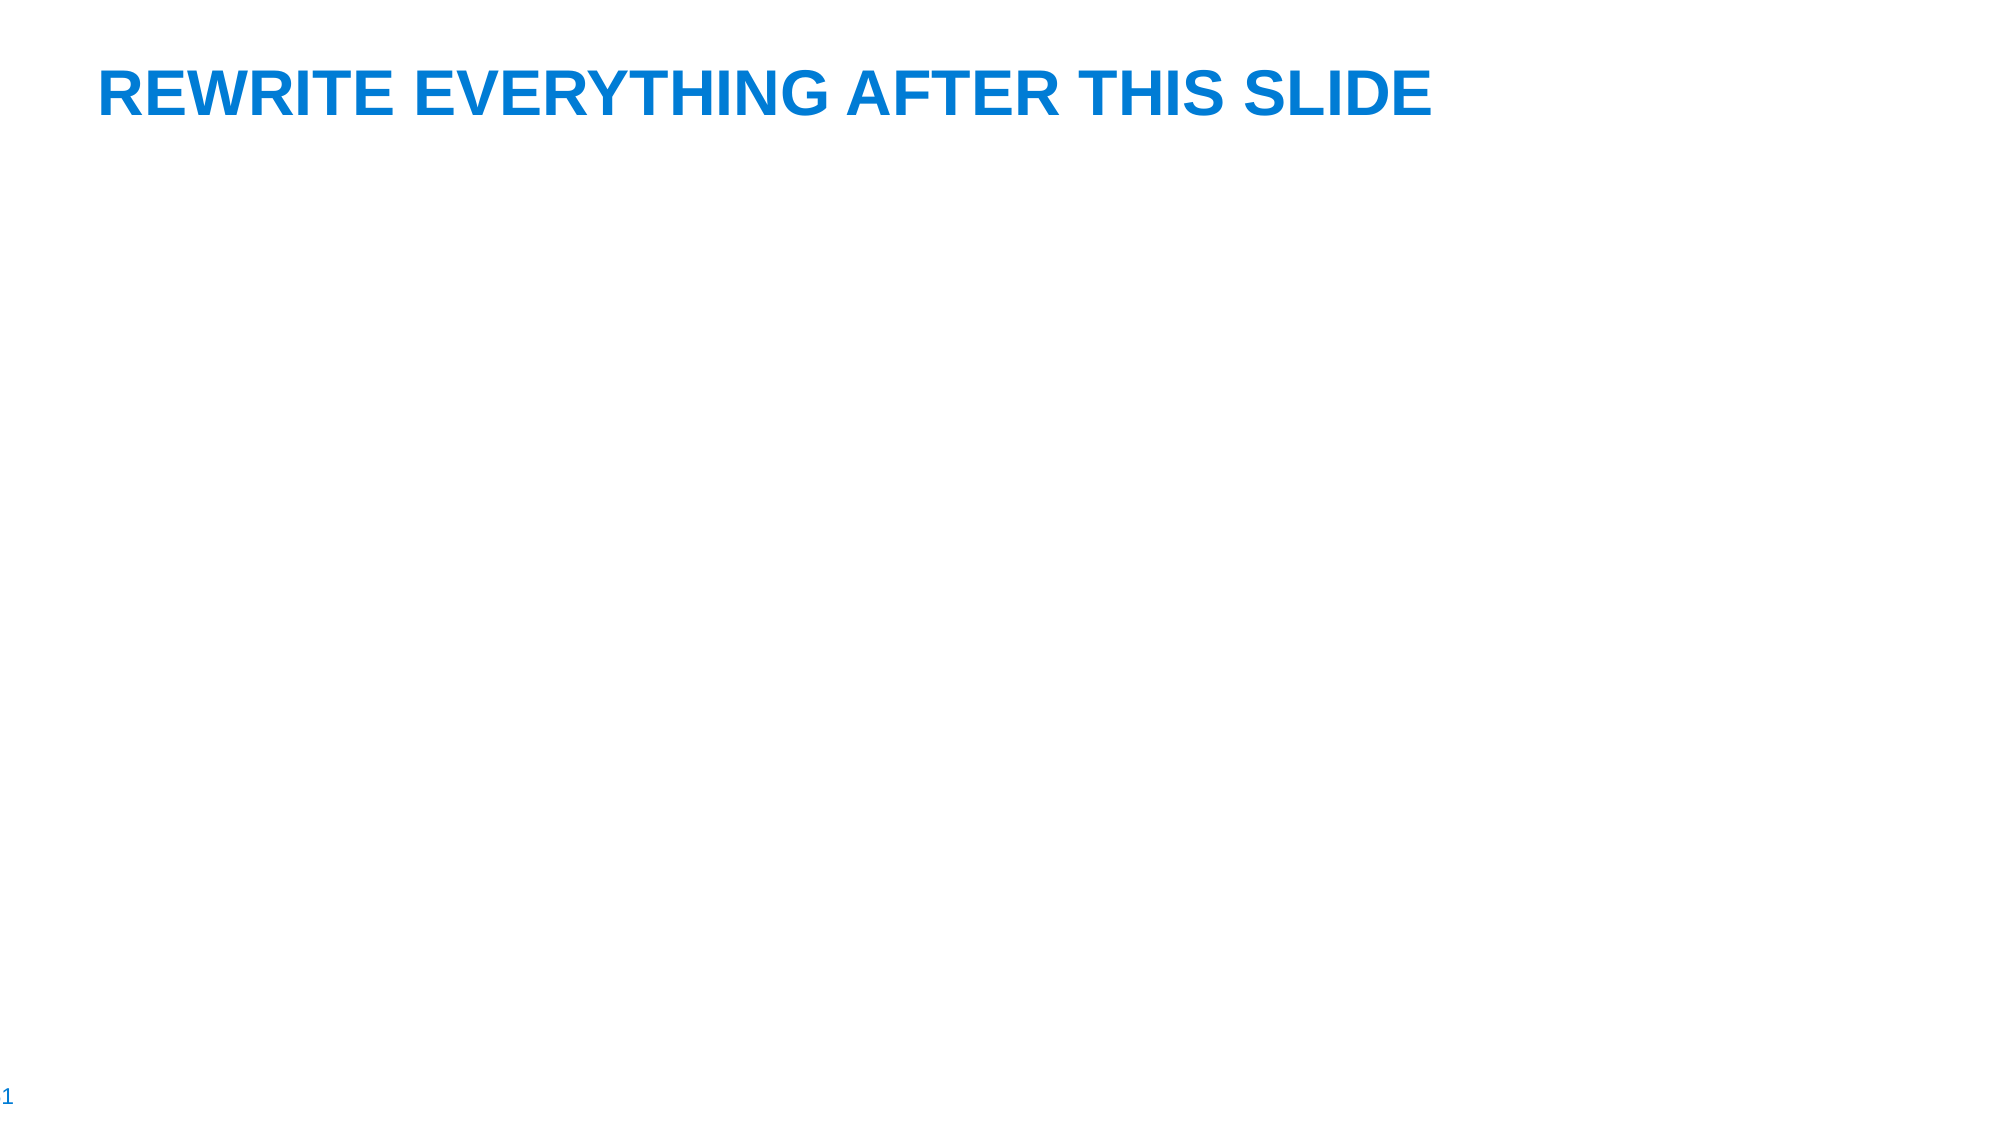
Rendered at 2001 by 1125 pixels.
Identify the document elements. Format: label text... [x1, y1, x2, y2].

title REWRITE EVERYTHING AFTER THIS SLIDE [82, 19, 1808, 137]
